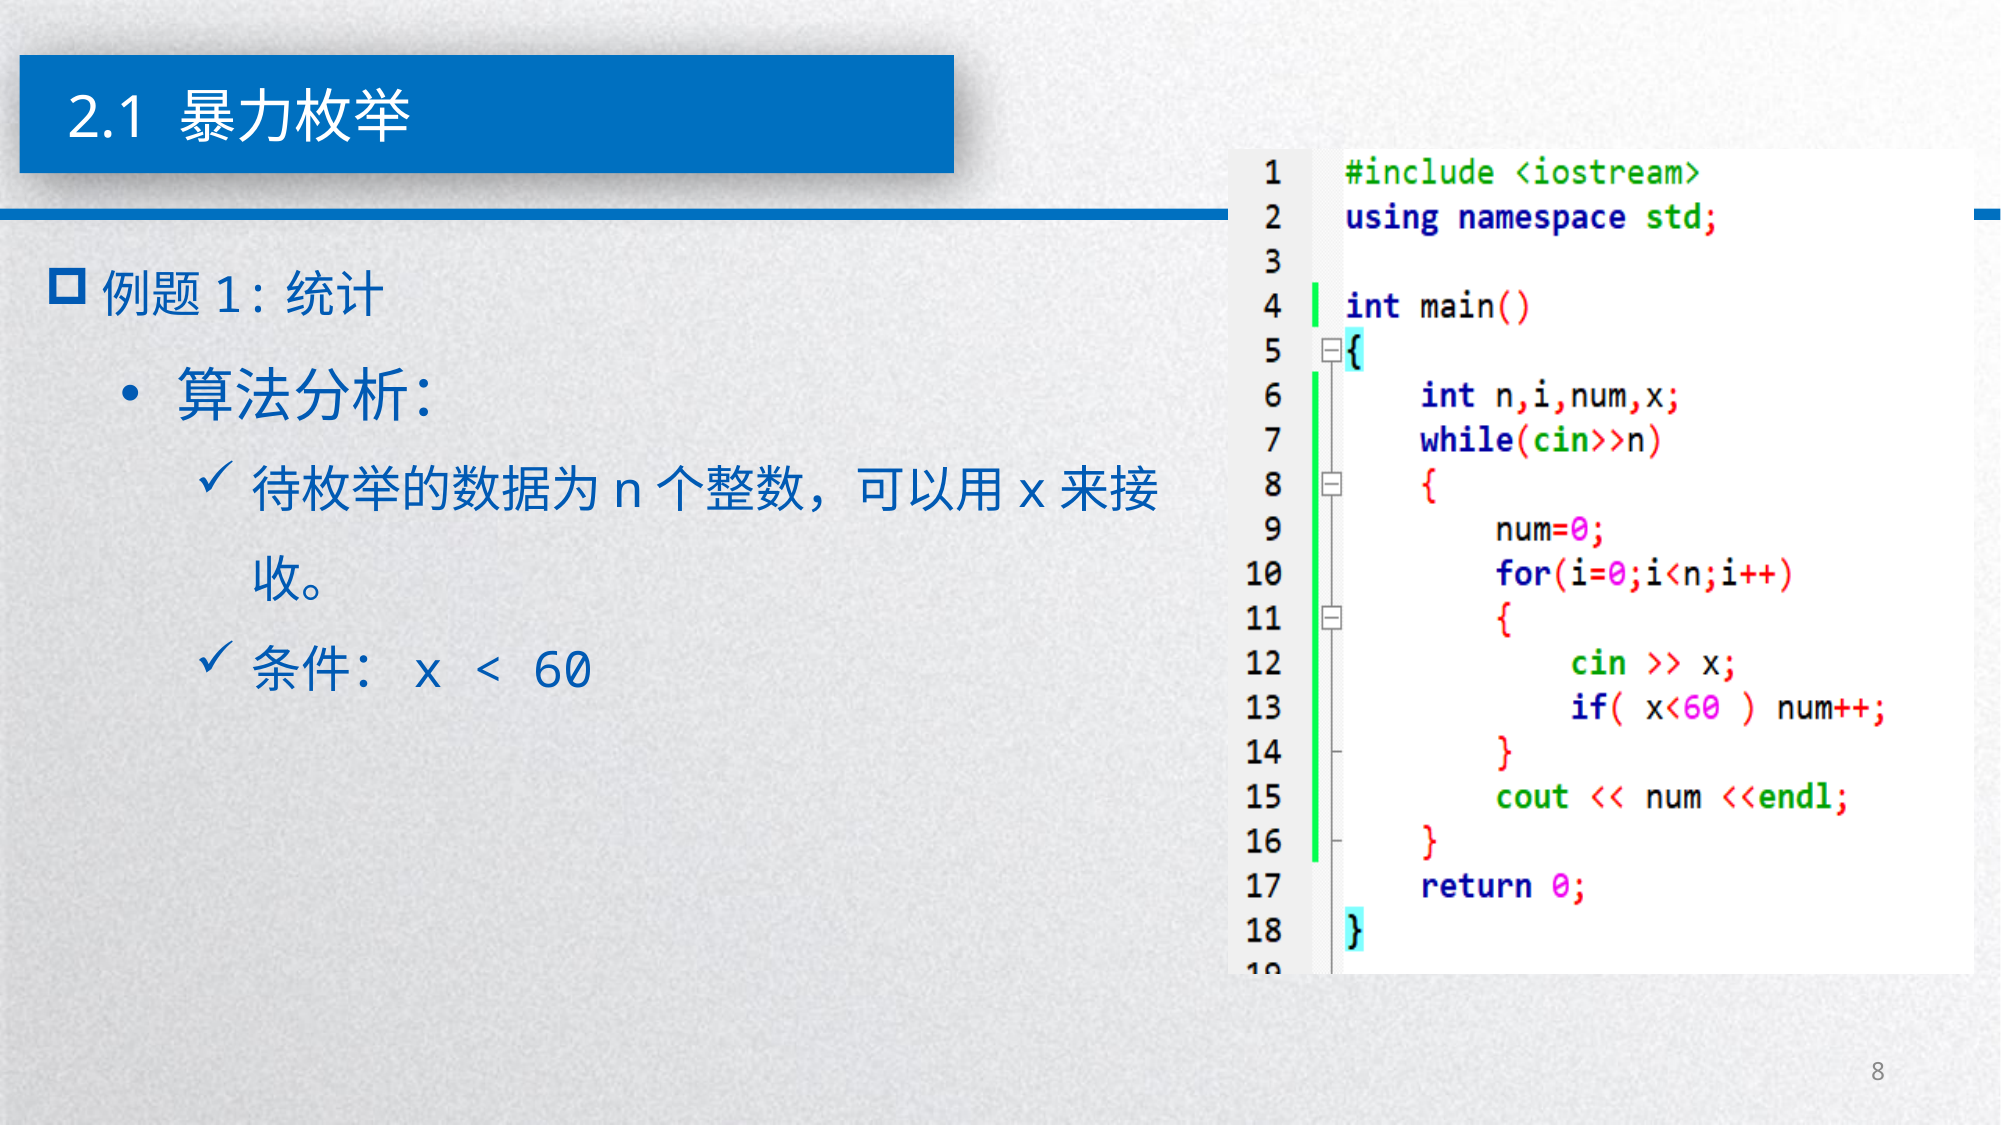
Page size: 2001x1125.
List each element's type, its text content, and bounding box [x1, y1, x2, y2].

text_box 例题1:统计 算法分析： 待枚举的数据为n个整数，可以用x来接收。 条件：x < 60 [30, 255, 1223, 706]
text_box 2.1 暴力枚举 [67, 78, 926, 149]
picture [0, 0, 2001, 1125]
slide_number 8 [1433, 1042, 1901, 1103]
